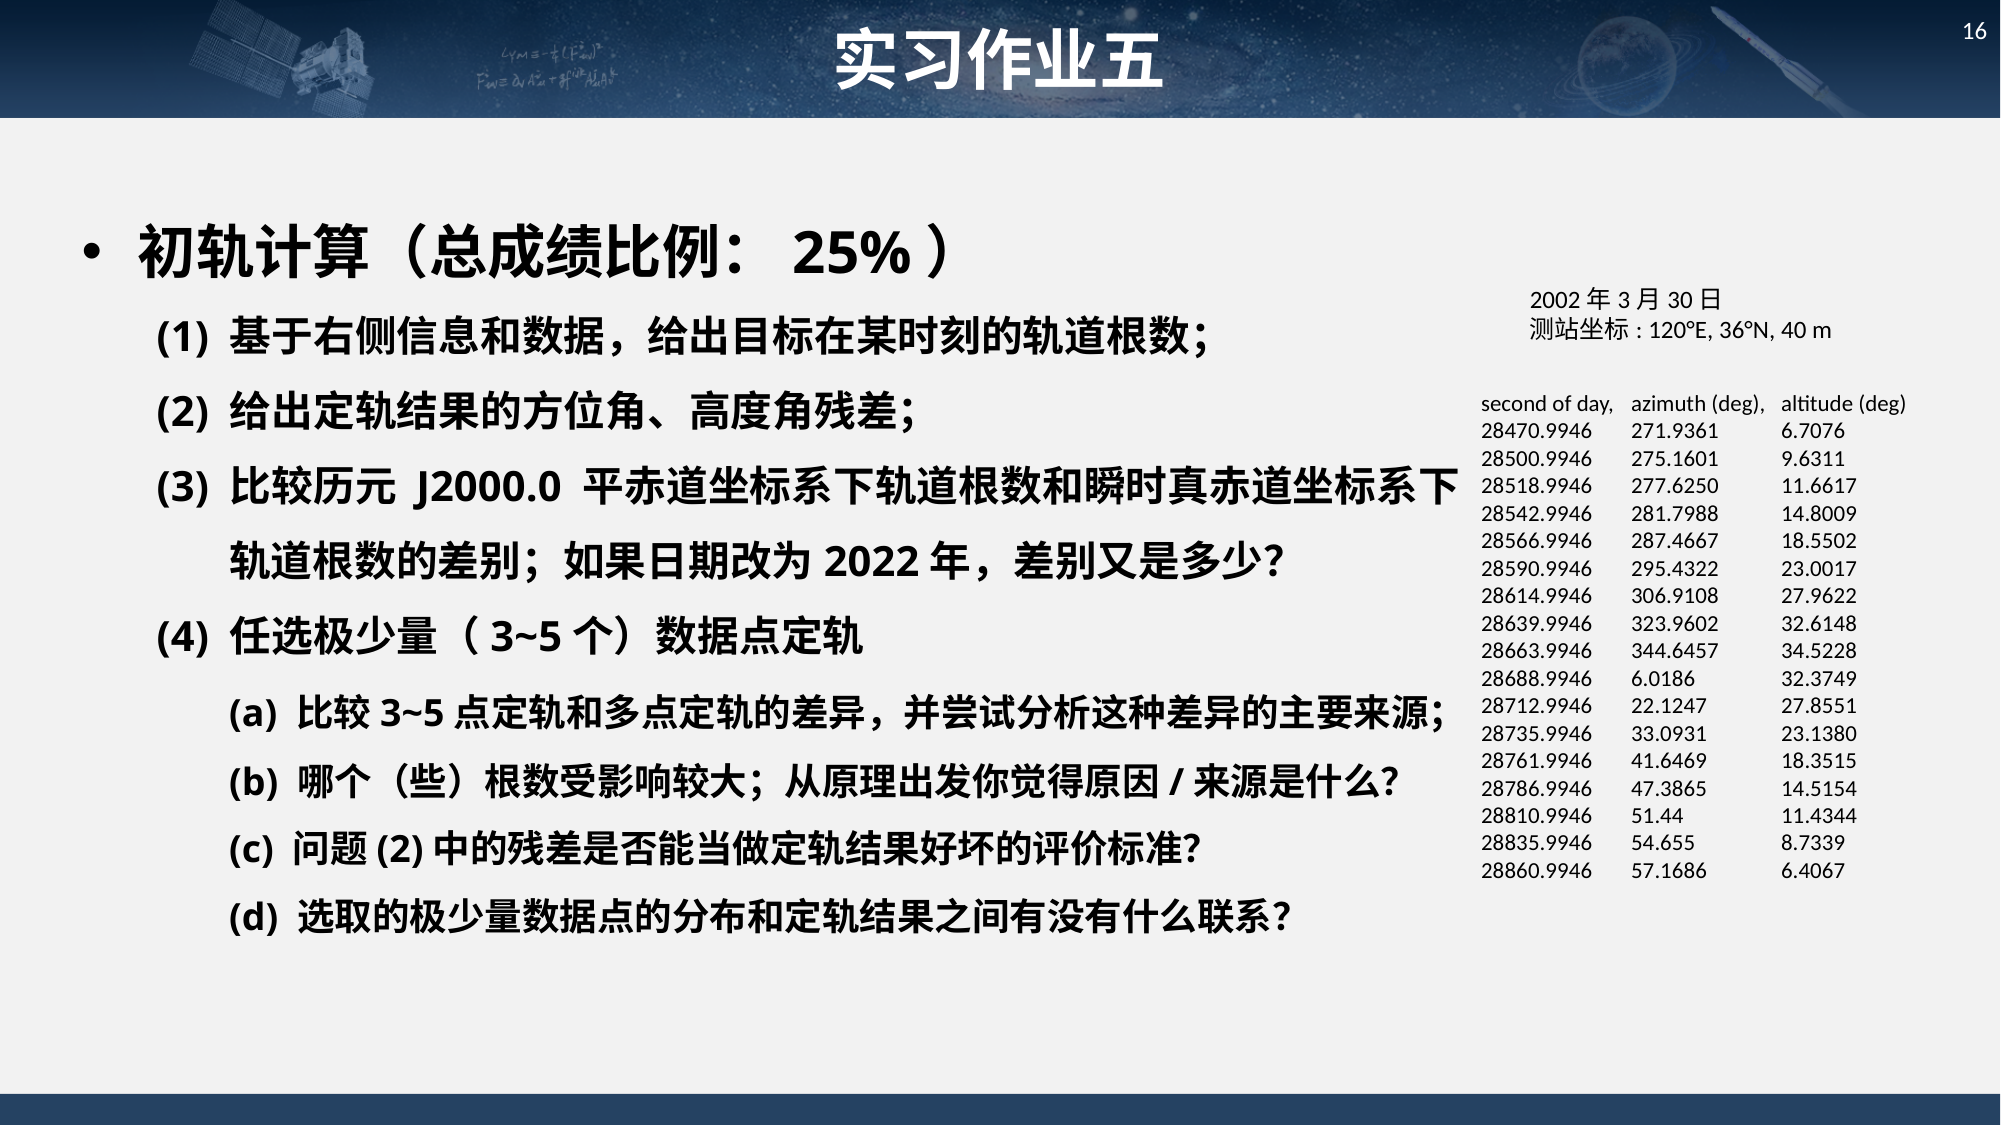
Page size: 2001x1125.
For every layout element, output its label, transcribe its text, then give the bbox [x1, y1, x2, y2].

text_box 实习作业五 [0, 0, 2000, 117]
text_box 2002年3月30日 测站坐标: 120°E, 36°N, 40 m [1515, 276, 1886, 351]
picture [0, 0, 2001, 118]
text_box 初轨计算（总成绩比例：25%） (1) 基于右侧信息和数据，给出目标在某时刻的轨道根数； (2) 给出定轨结果的方位角、高度角残差； (3) 比较历元 J2000.0 平赤道坐标系下轨道根数和瞬时真赤道坐标系下轨道根数的差别；如果日期改为2022年，差别又是多少？ (4) 任选极少量（3~5个）数据点定轨 (a) 比较3~5点定轨和多点定轨的差异，并尝试分析这种差异的主要来源； (b) 哪个（些）根数受影响较大；从原理出发你觉得原因/来源是什么？ (c) 问题(2)中的残差是否能当做定轨结果好坏的评价标准？ (d) 选取的极少量数据点的分布和定轨结果之间有没有什么联系？ [66, 172, 1503, 1050]
text_box second of day, azimuth (deg), altitude (deg) 28470.9946 271.9361 6.7076 28500.9946 275.1601 9.6311 28518.9946 277.6250 11.6617 28542.9946 281.7988 14.8009 28566.9946 287.4667 18.5502 28590.9946 295.4322 23.0017 28614.9946 306.9108 27.9622 28639.9946 323.9602 32.6148 28663.9946 344.6457 34.5228 28688.9946 6.0186 32.3749 28712.9946 22.1247 27.8551 28735.9946 33.0931 23.1380 28761.9946 41.6469 18.3515 28786.9946 47.3865 14.5154 28810.9946 51.44 11.4344 28835.9946 54.655 8.7339 28860.9946 57.1686 6.4067 [1466, 381, 1952, 891]
